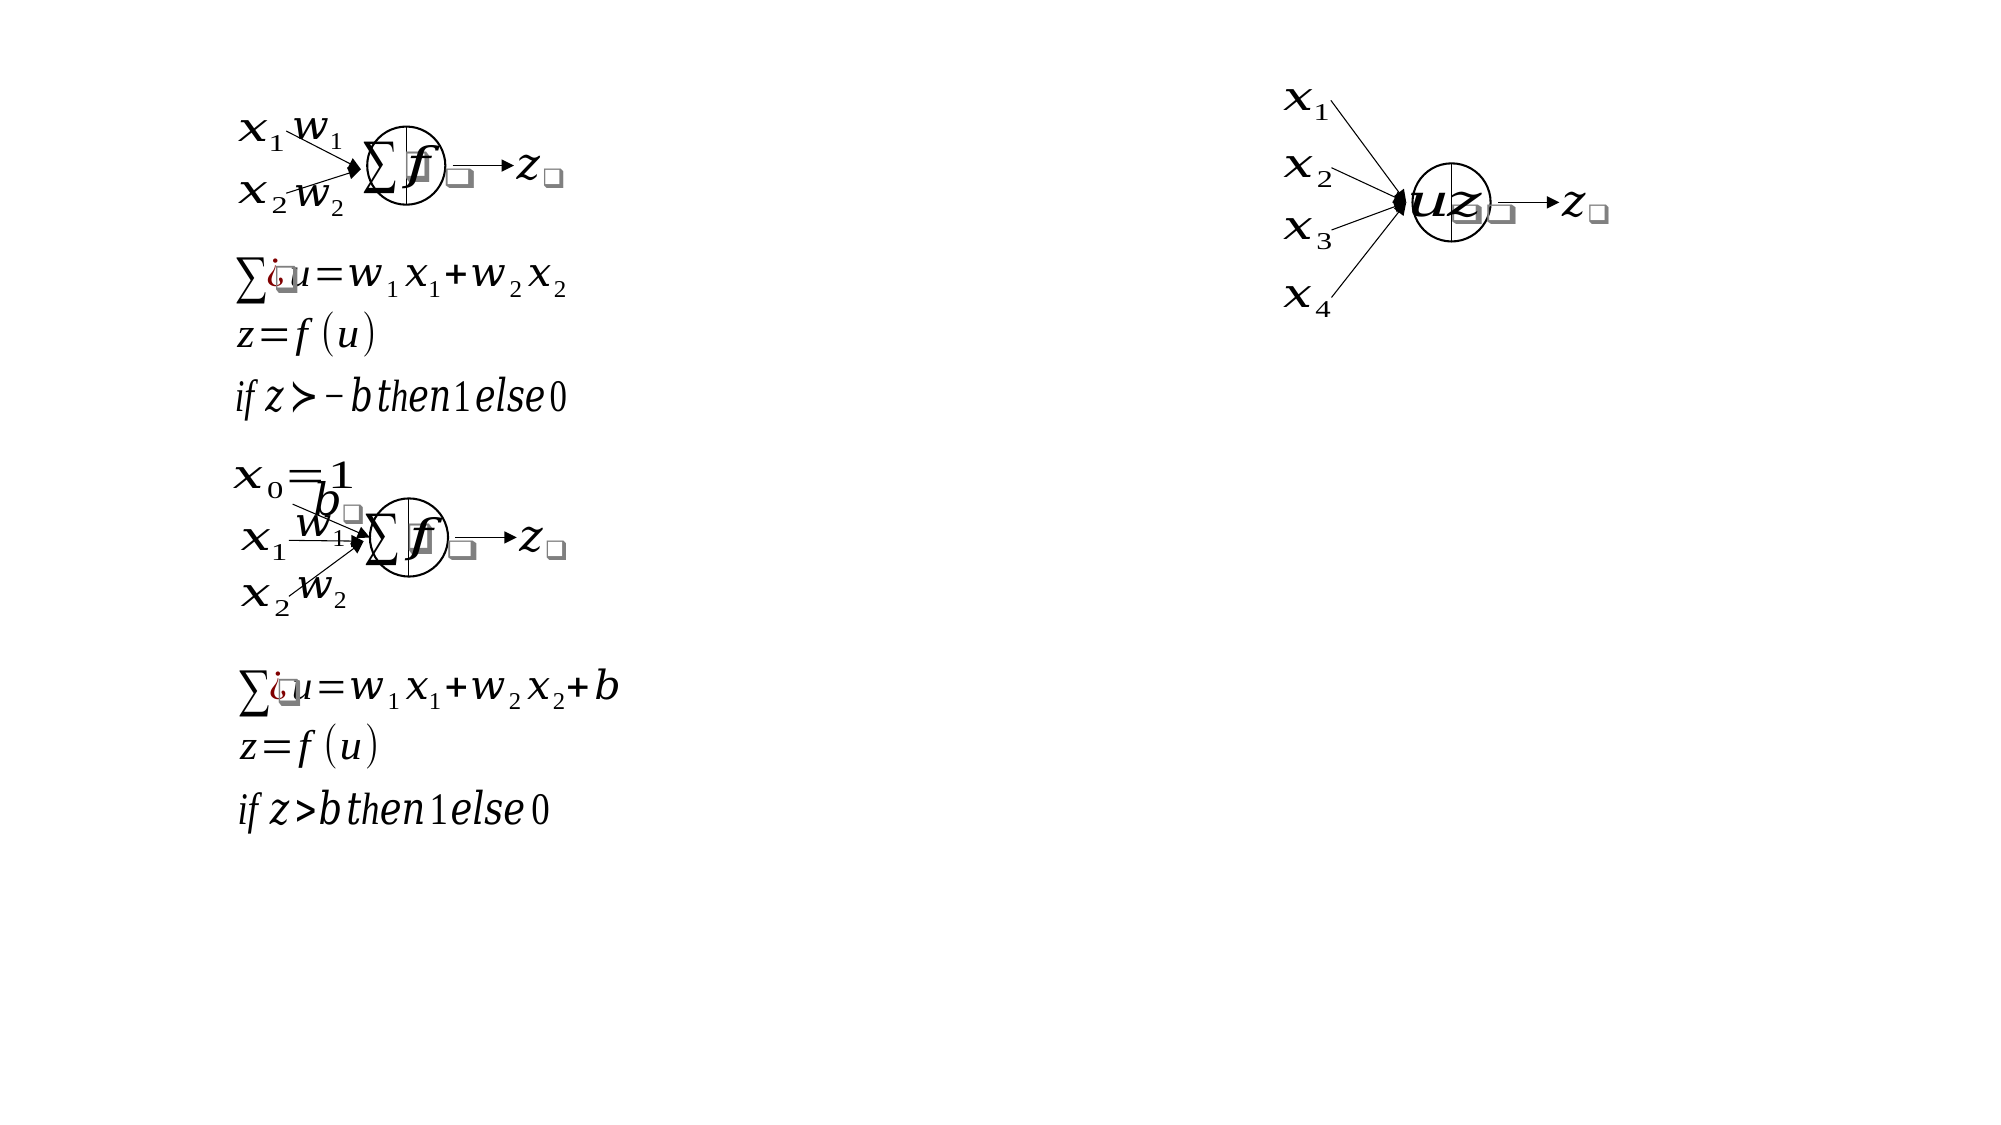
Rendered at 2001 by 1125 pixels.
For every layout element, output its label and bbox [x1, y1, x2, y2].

text_box [288, 541, 364, 597]
text_box [1331, 202, 1407, 298]
text_box [363, 498, 479, 577]
text_box [286, 130, 361, 169]
text_box [1331, 167, 1407, 202]
text_box [1330, 100, 1407, 203]
text_box [292, 504, 370, 538]
text_box [286, 169, 361, 194]
text_box [360, 126, 476, 205]
text_box [1407, 163, 1519, 242]
